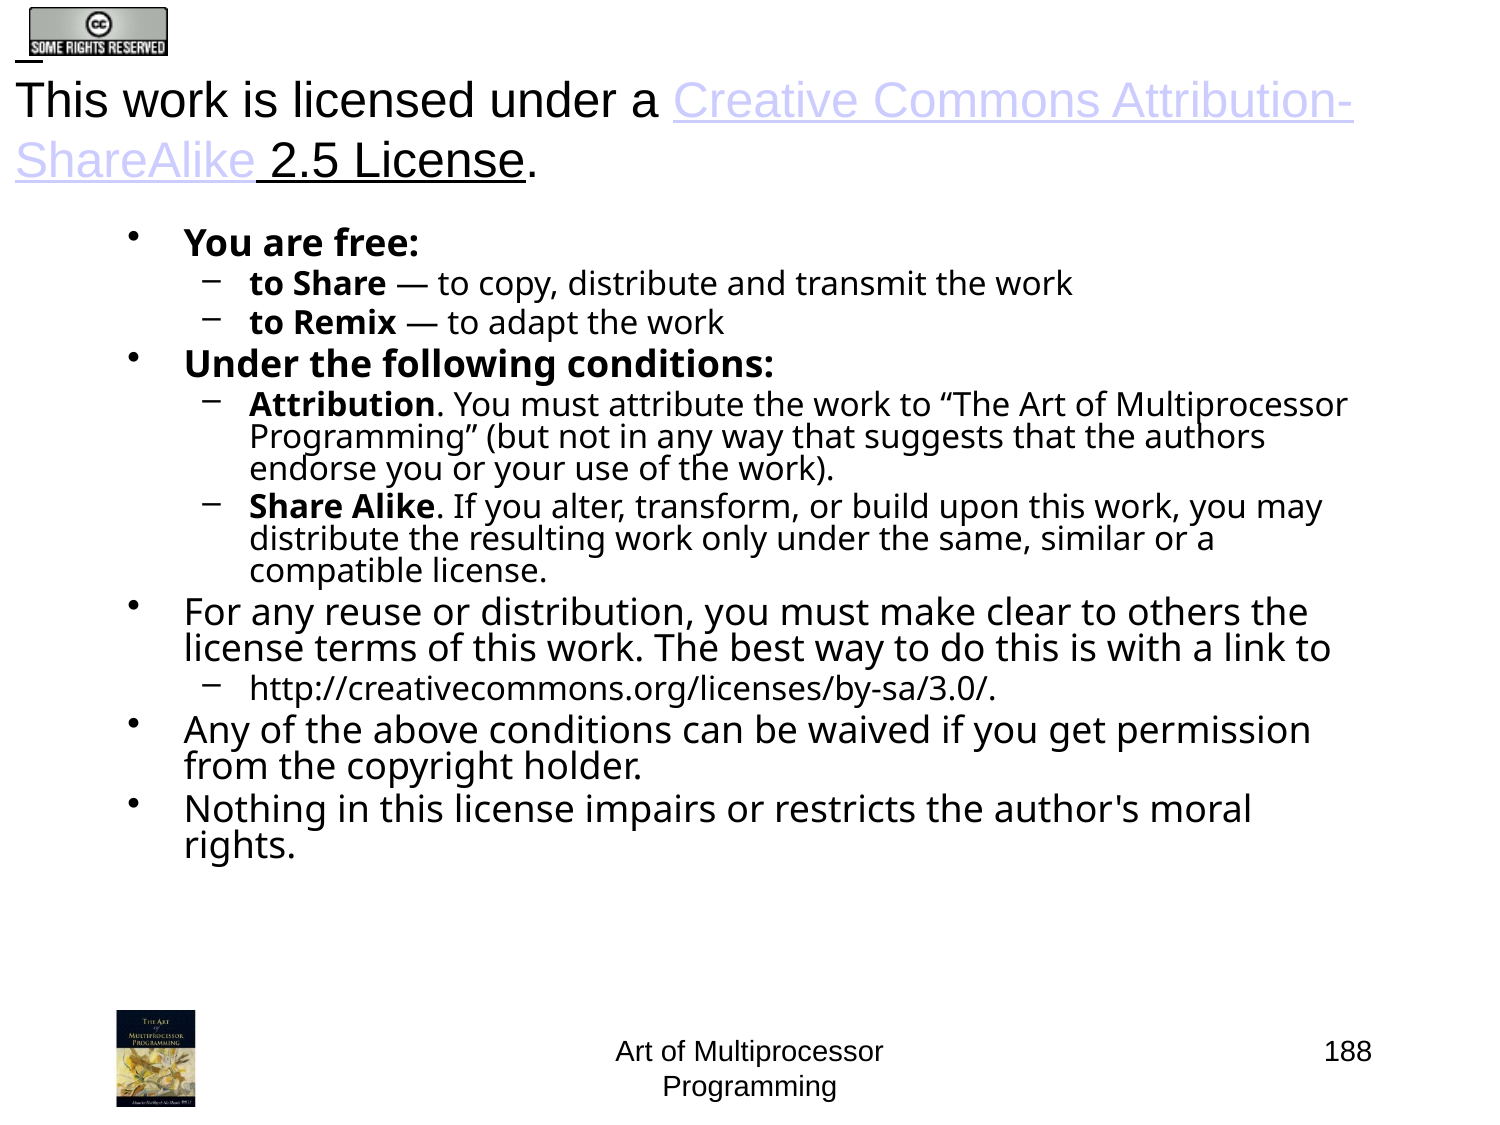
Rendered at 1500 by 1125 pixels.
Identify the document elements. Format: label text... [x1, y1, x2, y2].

text_box This work is licensed under a Creative Commons Attribution-ShareAlike 2.5 License. [0, 0, 1500, 195]
footer Art of Multiprocessor Programming [512, 1025, 988, 1100]
picture [107, 1010, 204, 1107]
picture [29, 7, 168, 57]
text_box You are free: to Share — to copy, distribute and transmit the work to Remix — to adapt the work Under the following conditions: Attribution. You must attribute the work to “The Art of Multiprocessor Programming” (but not in any way that suggests that the authors endorse you or your use of the work). Share Alike. If you alter, transform, or build upon this work, you may distribute the resulting work only under the same, similar or a compatible license. For any reuse or distribution, you must make clear to others the license terms of this work. The best way to do this is with a link to http://creativecommons.org/licenses/by-sa/3.0/. Any of the above conditions can be waived if you get permission from the copyright holder. Nothing in this license impairs or restricts the author's moral rights. [112, 220, 1388, 1000]
slide_number 188 [1074, 1024, 1388, 1101]
